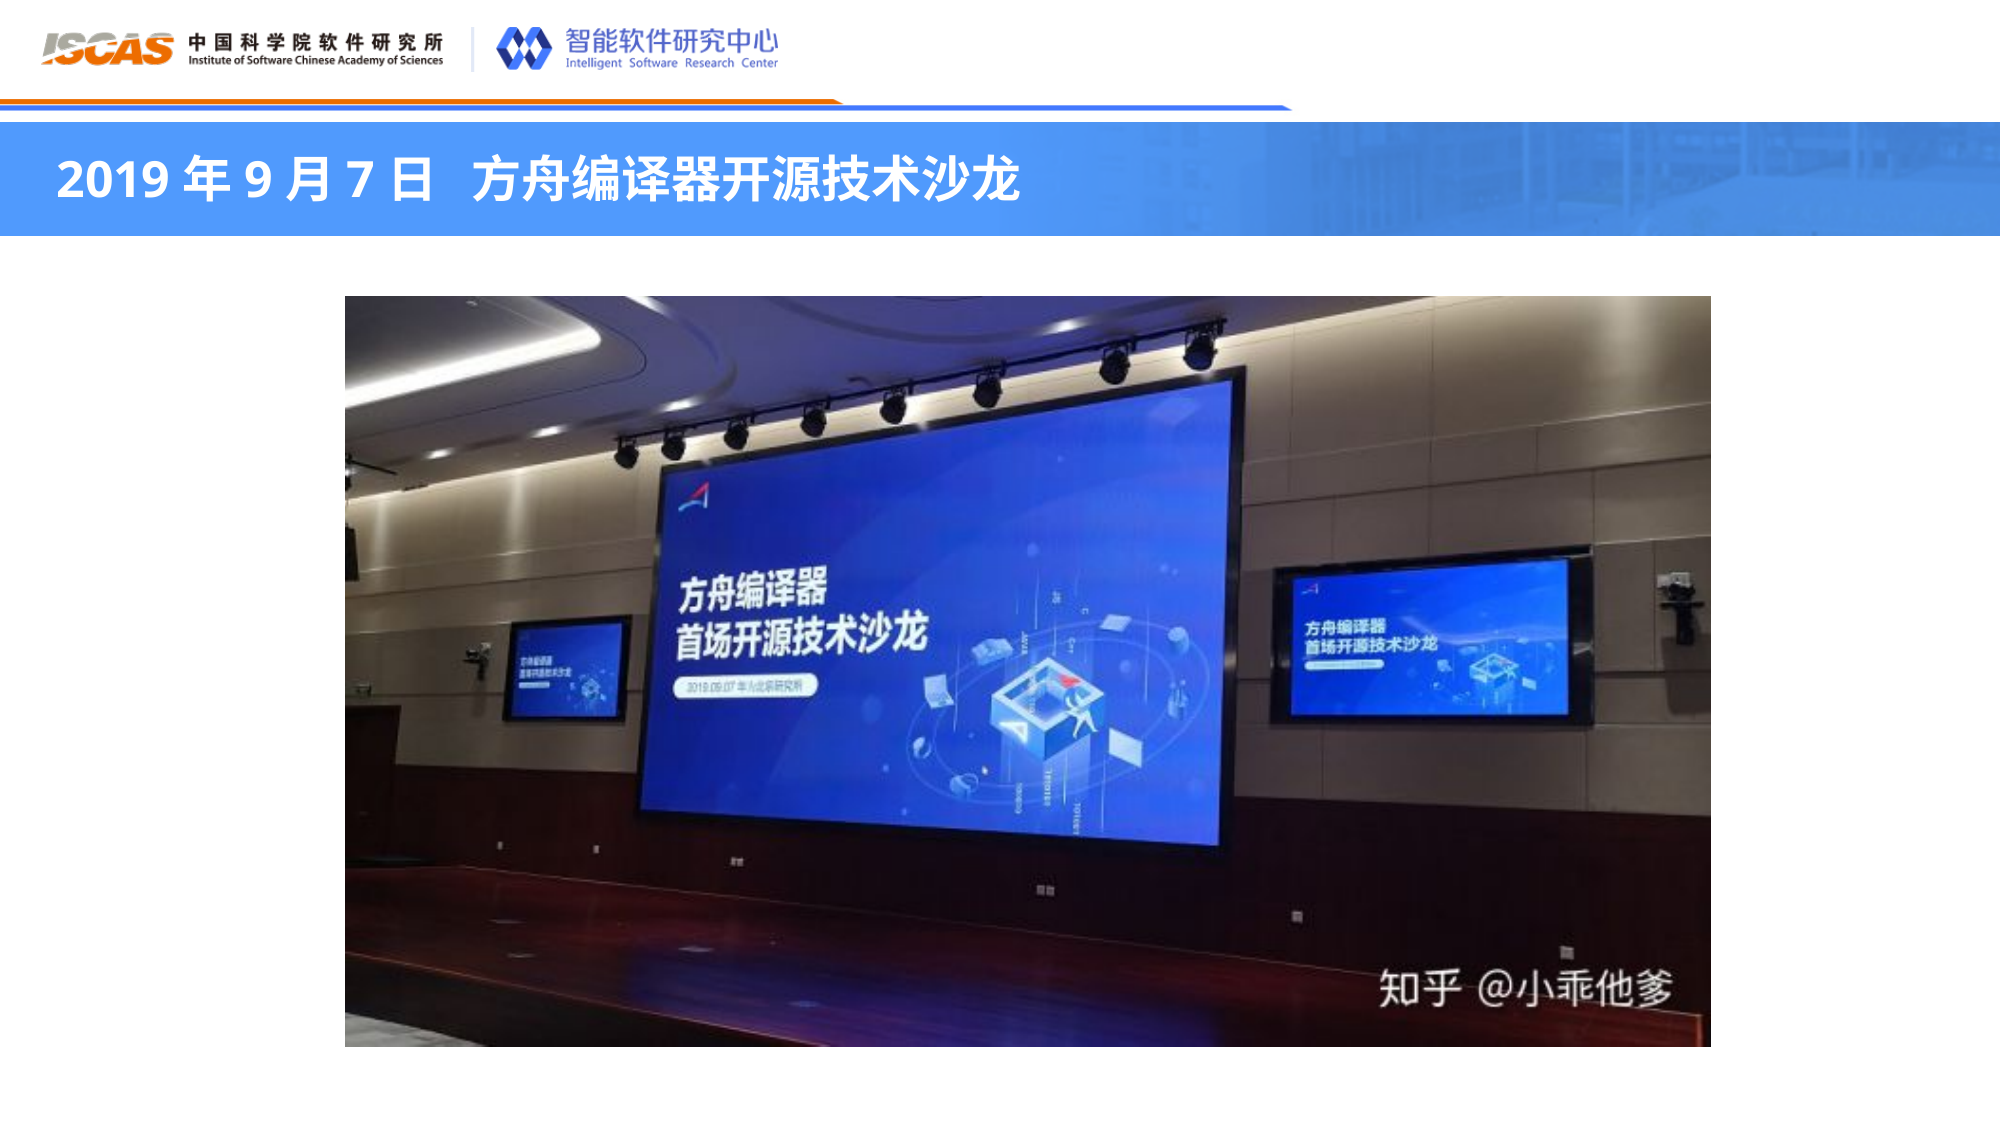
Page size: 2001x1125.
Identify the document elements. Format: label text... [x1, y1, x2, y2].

picture [0, 0, 2000, 1125]
list 2019年9月7日 方舟编译器开源技术沙龙 [41, 146, 1926, 212]
